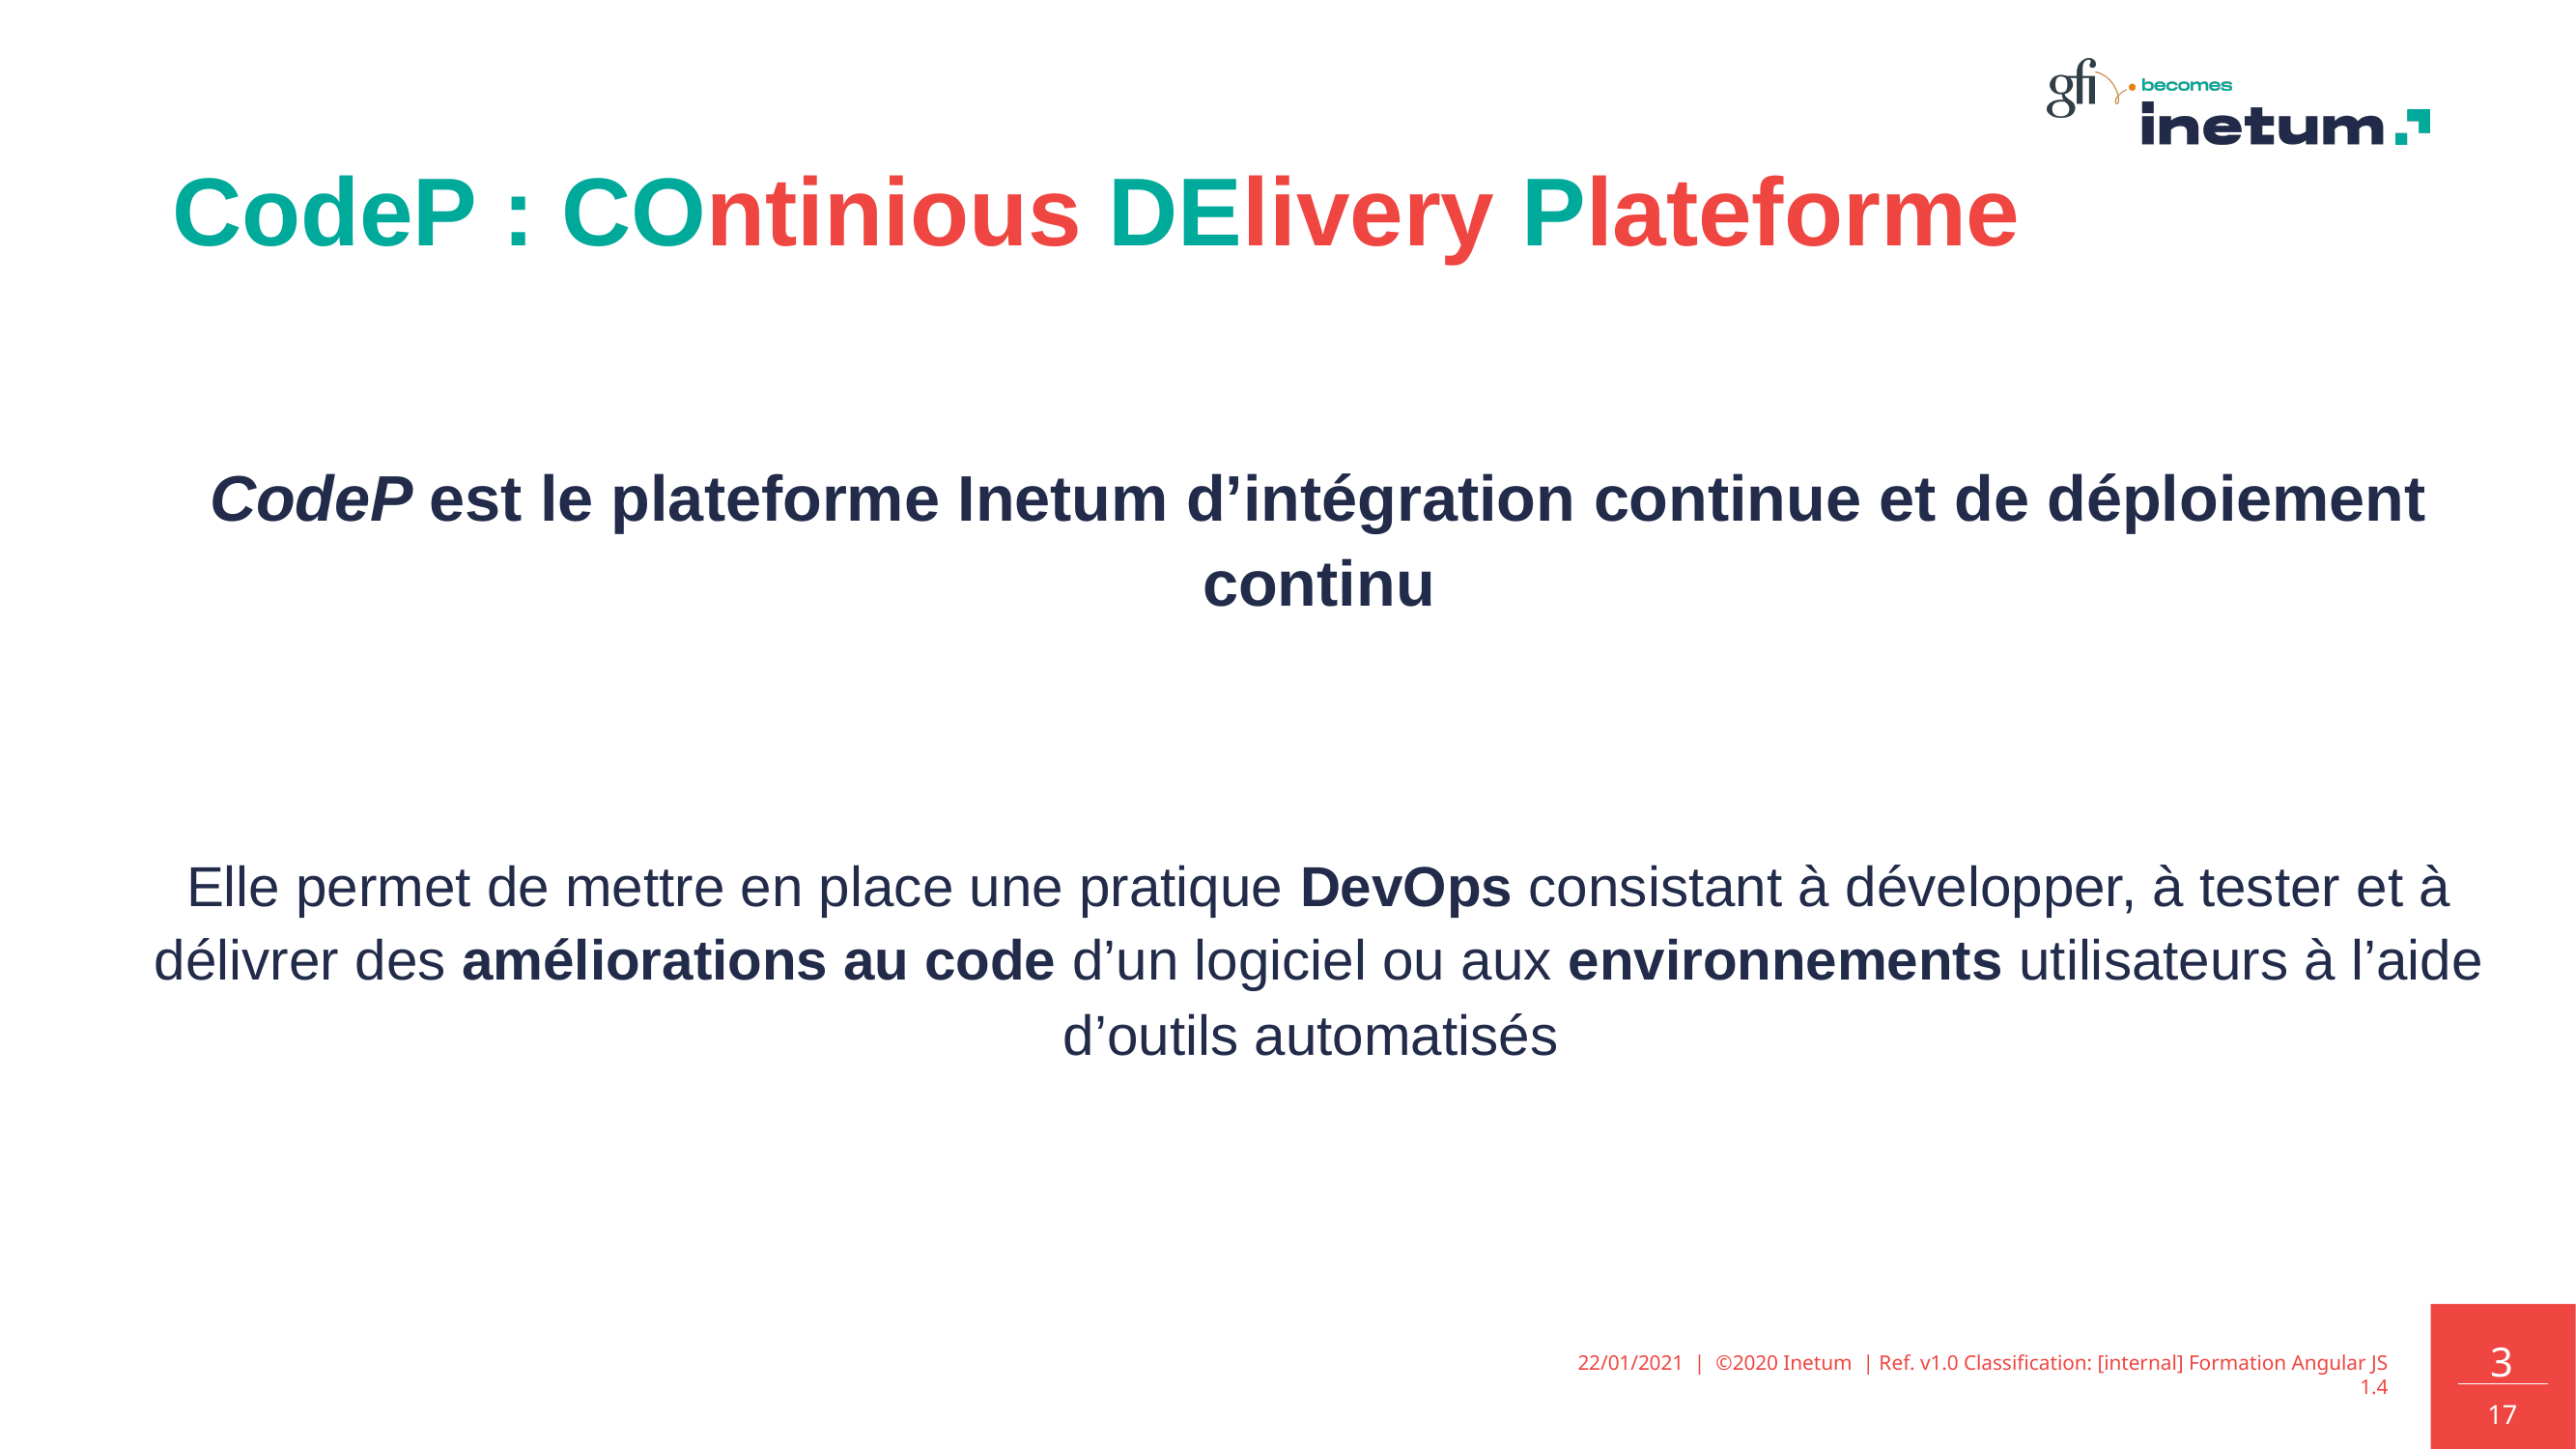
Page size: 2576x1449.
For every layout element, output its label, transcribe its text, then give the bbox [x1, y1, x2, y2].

footer 22/01/2021 | ©2020 Inetum | Ref. v1.0 Classification: [internal] Formation Angular JS 1.4 [1533, 1342, 2403, 1406]
picture [2047, 58, 2136, 118]
picture [2142, 78, 2232, 91]
picture [2395, 109, 2430, 145]
list CodeP est le plateforme Inetum d’intégration continue et de déploiement continu Elle permet de mettre en place une pratique DevOps consistant à développer, à tester et à délivrer des améliorations au code d’un logiciel ou aux environnements utilisateurs à l’aide d’outils automatisés [66, 329, 2542, 1172]
picture [2141, 101, 2384, 145]
title CodeP : COntinious DElivery Plateforme [142, 147, 2109, 268]
